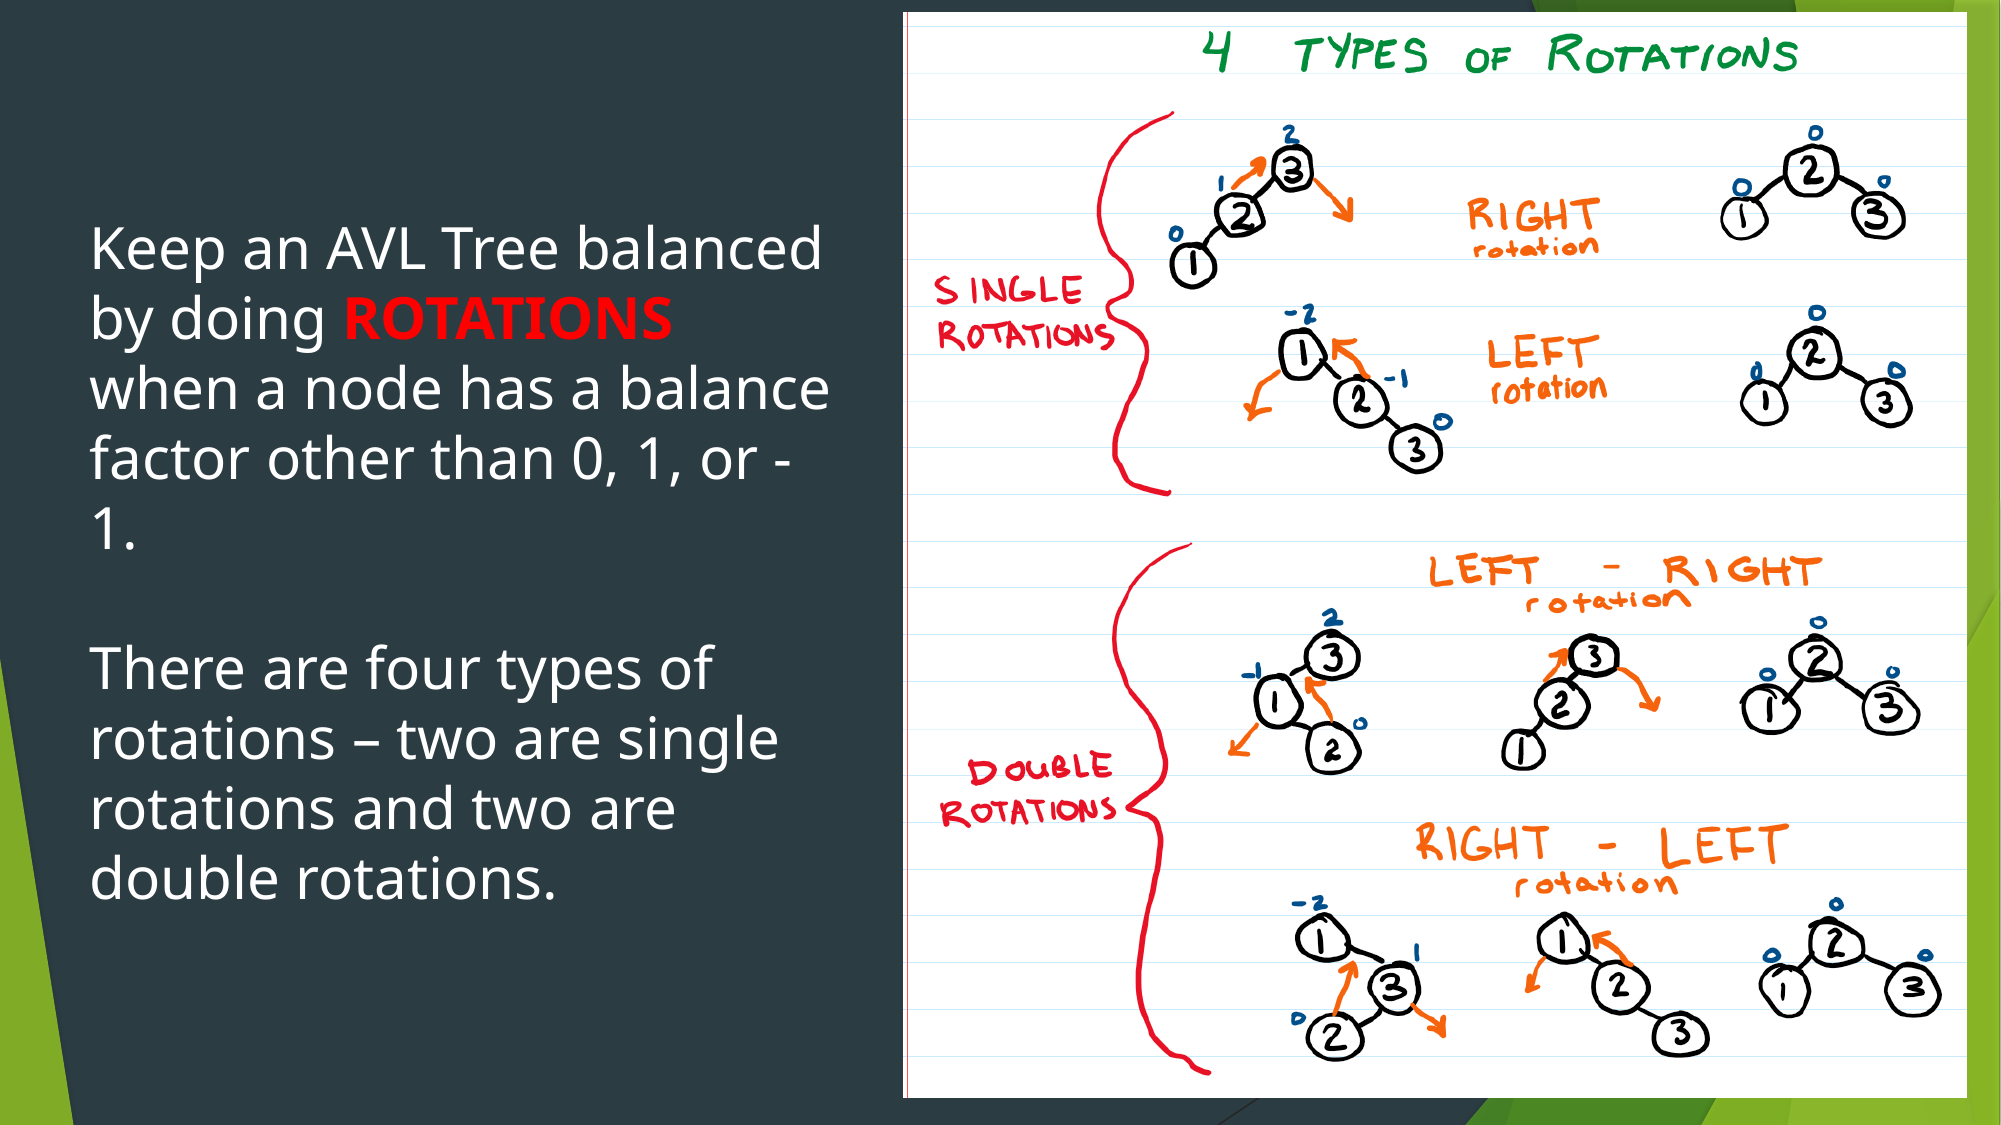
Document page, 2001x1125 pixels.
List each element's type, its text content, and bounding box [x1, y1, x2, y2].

picture [902, 11, 1968, 1099]
text_box Keep an AVL Tree balanced by doing ROTATIONS when a node has a balance factor other than 0, 1, or -1. There are four types of rotations – two are single rotations and two are double rotations. [74, 203, 848, 919]
